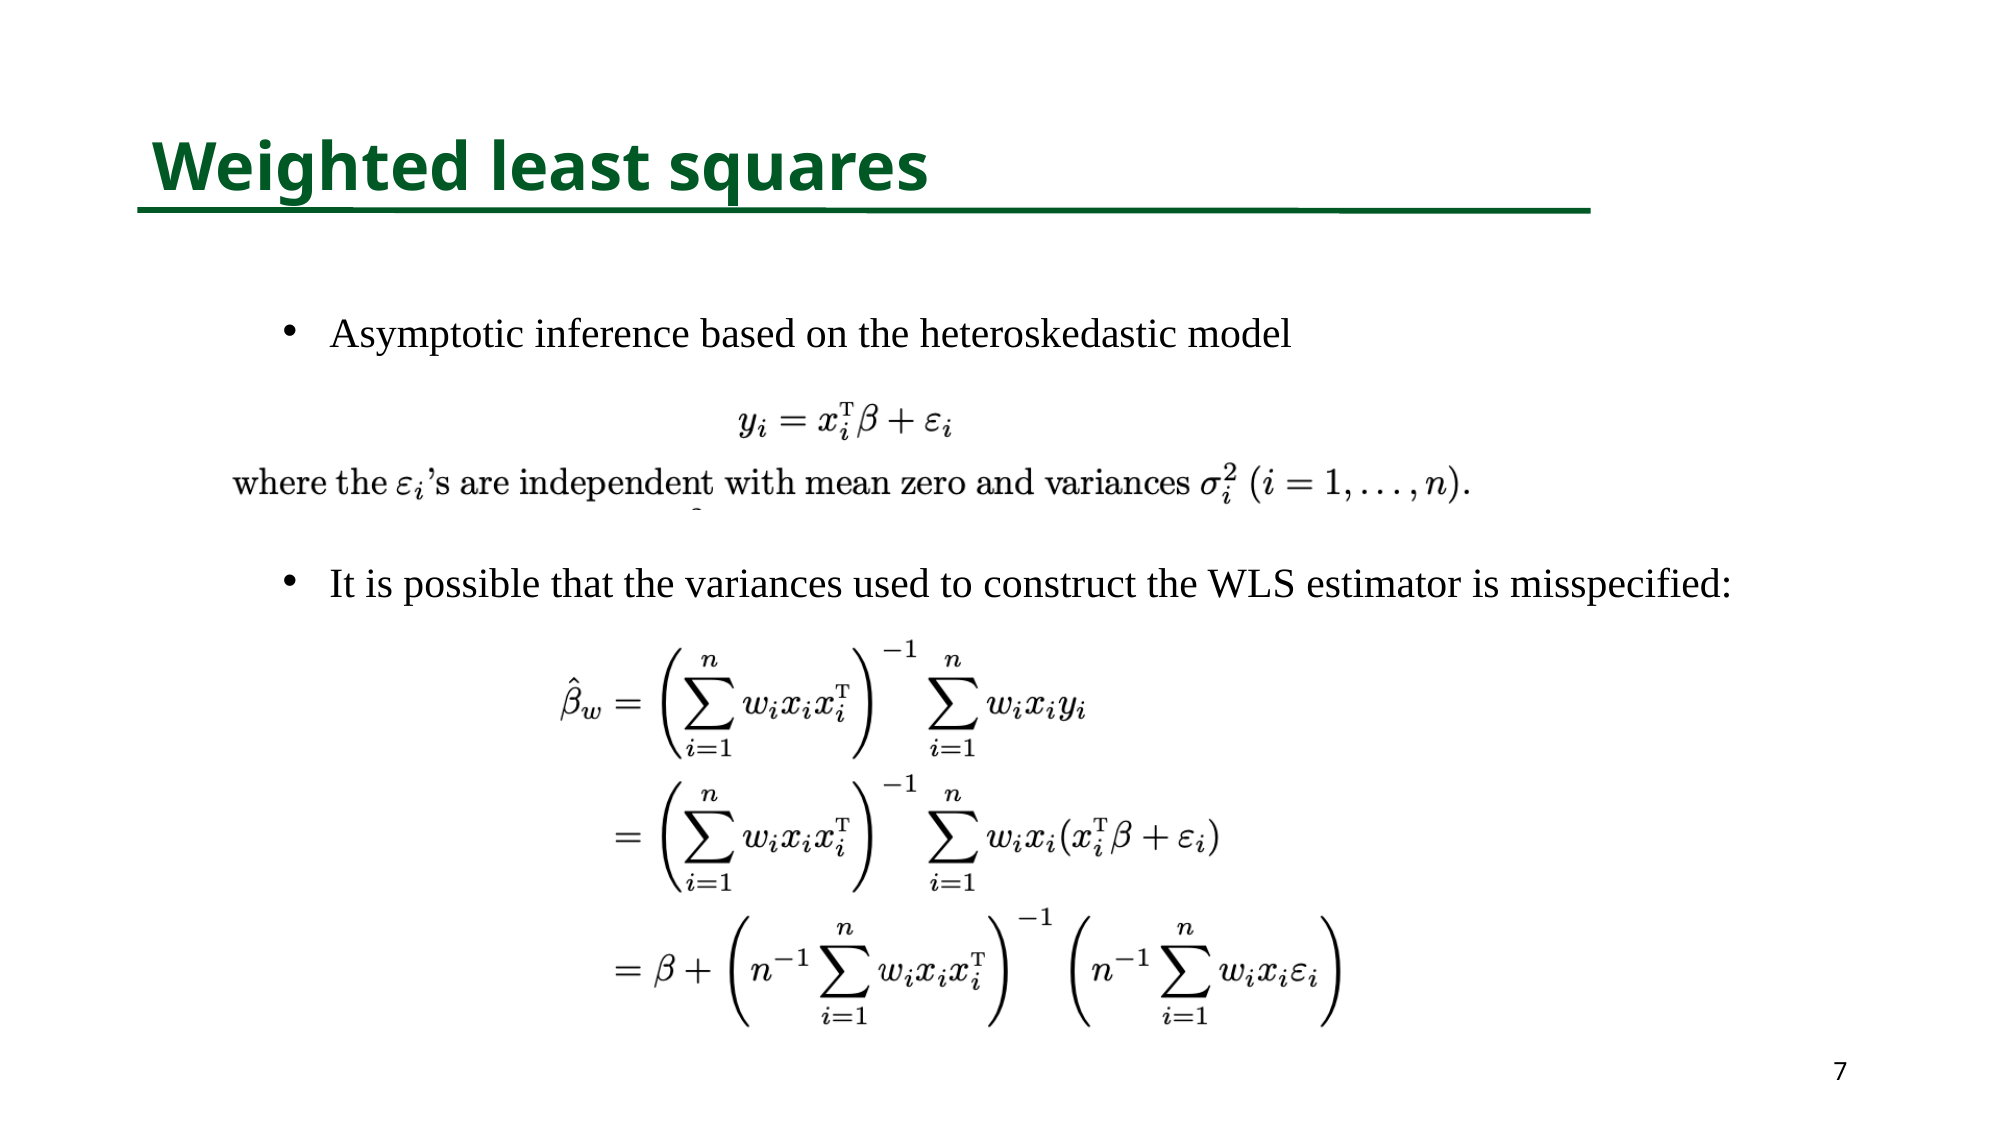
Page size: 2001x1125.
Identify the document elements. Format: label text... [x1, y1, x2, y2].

title Weighted least squares [137, 59, 1863, 278]
picture [543, 628, 1353, 1043]
slide_number 7 [1412, 1042, 1863, 1103]
picture [225, 384, 1472, 510]
